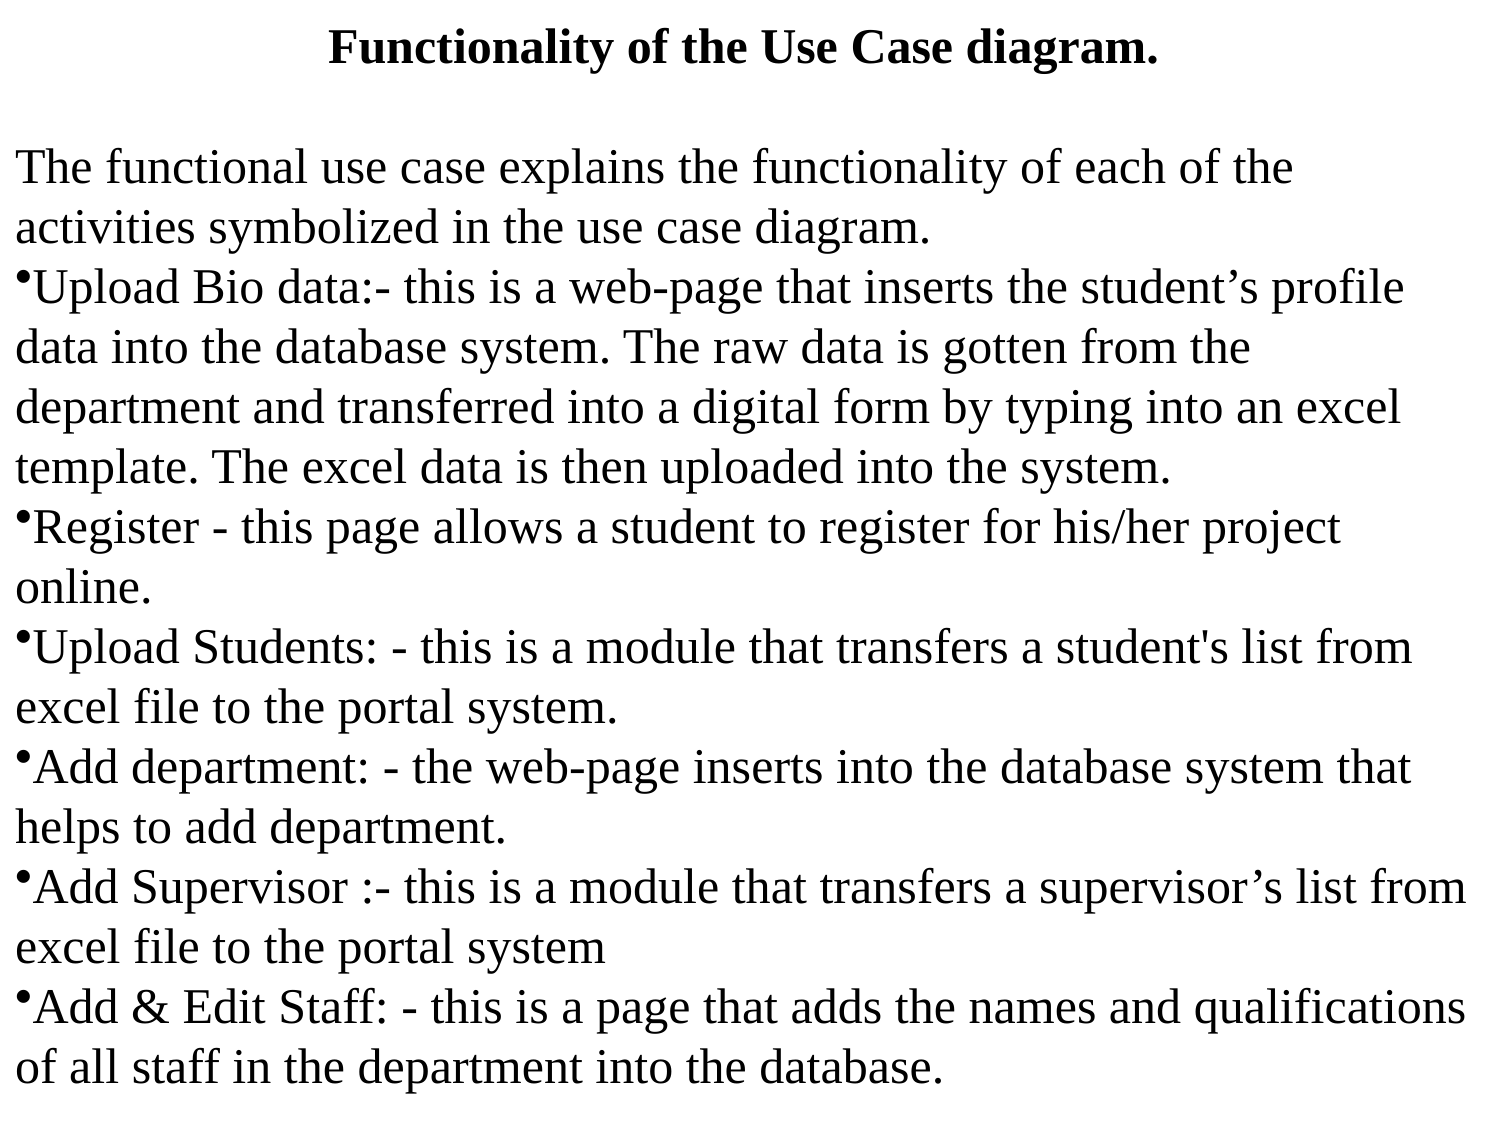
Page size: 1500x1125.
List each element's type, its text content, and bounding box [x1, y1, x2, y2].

text_box Functionality of the Use Case diagram. The functional use case explains the functionality of each of the activities symbolized in the use case diagram. Upload Bio data:- this is a web-page that inserts the student’s profile data into the database system. The raw data is gotten from the department and transferred into a digital form by typing into an excel template. The excel data is then uploaded into the system. Register - this page allows a student to register for his/her project online. Upload Students: - this is a module that transfers a student's list from excel file to the portal system. Add department: - the web-page inserts into the database system that helps to add department. Add Supervisor :- this is a module that transfers a supervisor’s list from excel file to the portal system Add & Edit Staff: - this is a page that adds the names and qualifications of all staff in the department into the database. [0, 5, 1500, 1125]
